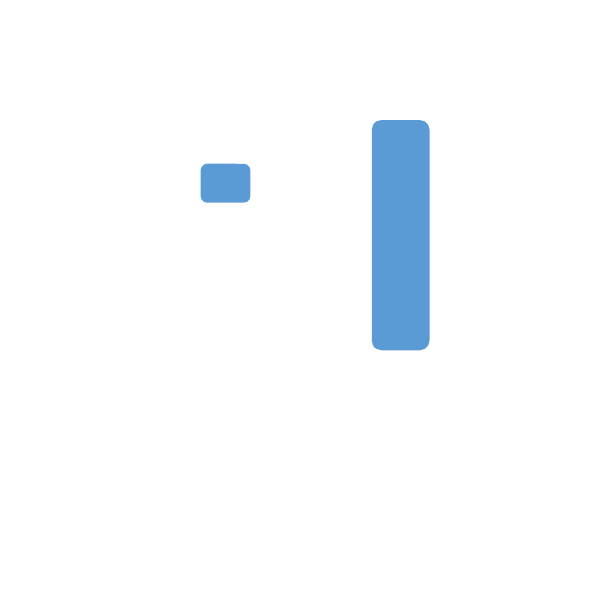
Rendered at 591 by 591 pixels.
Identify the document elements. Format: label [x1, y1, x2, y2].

text_box [199, 162, 252, 204]
text_box [370, 118, 431, 352]
